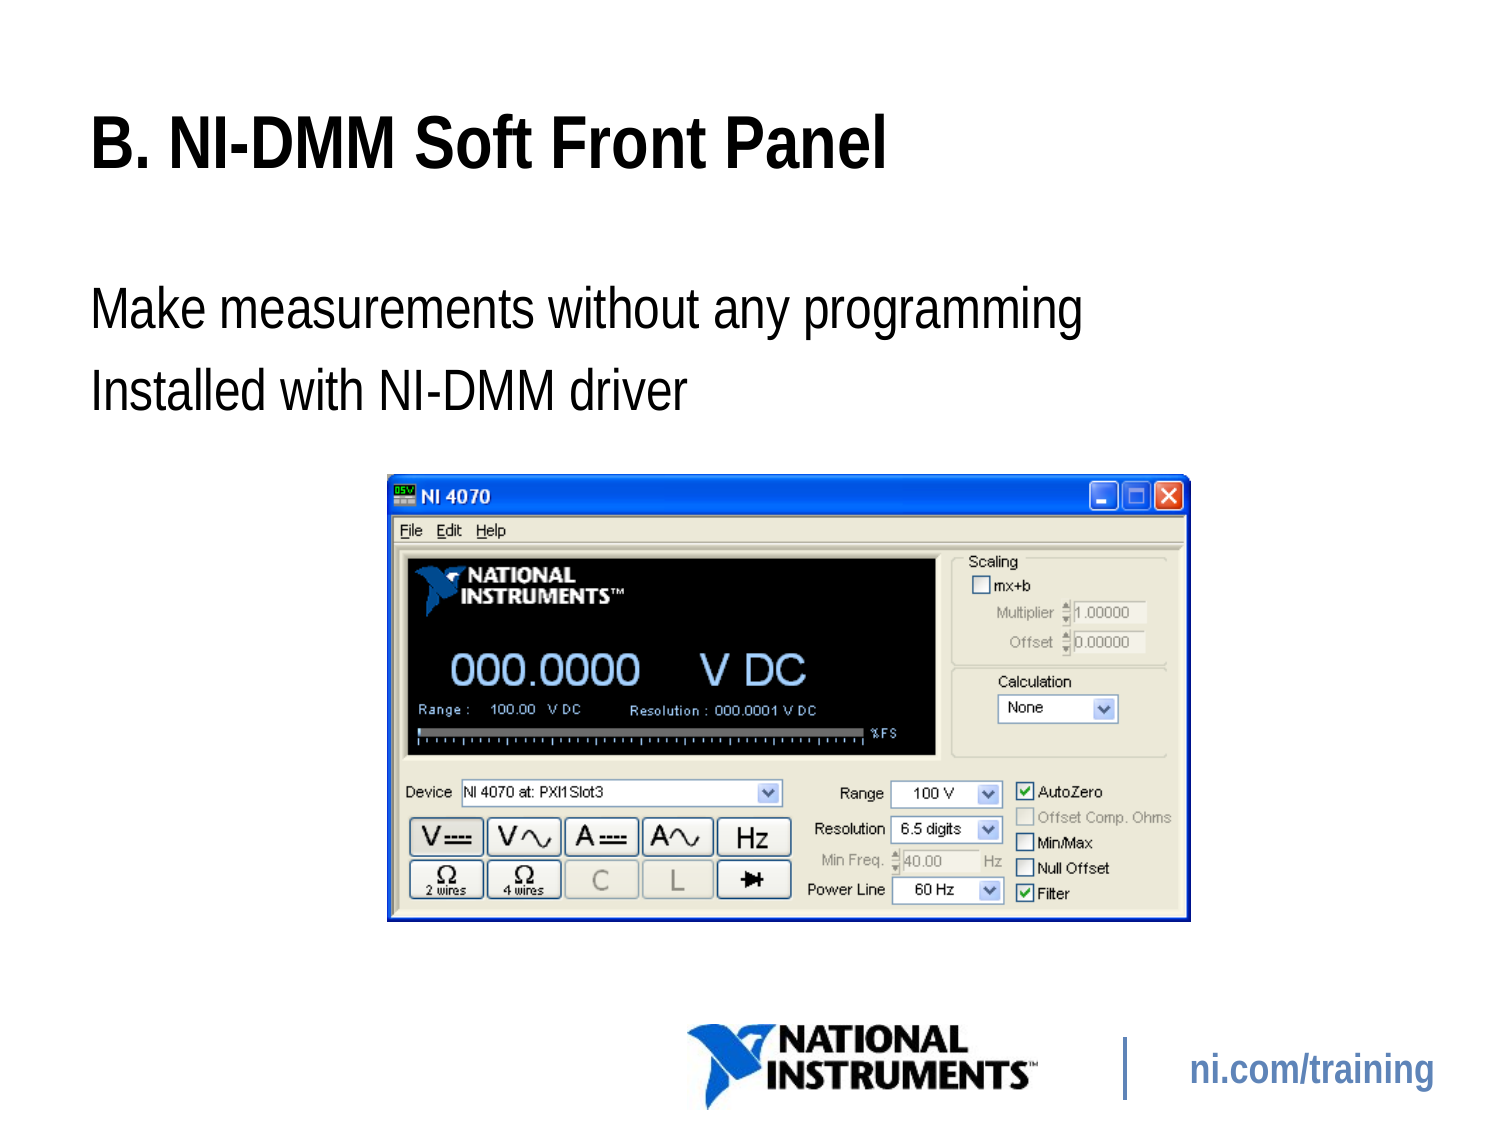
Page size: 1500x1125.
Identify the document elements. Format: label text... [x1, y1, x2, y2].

title B. NI-DMM Soft Front Panel [74, 44, 1426, 233]
list Make measurements without any programming Installed with NI-DMM driver [74, 262, 1426, 976]
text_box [387, 474, 1191, 922]
picture [687, 1024, 1038, 1110]
